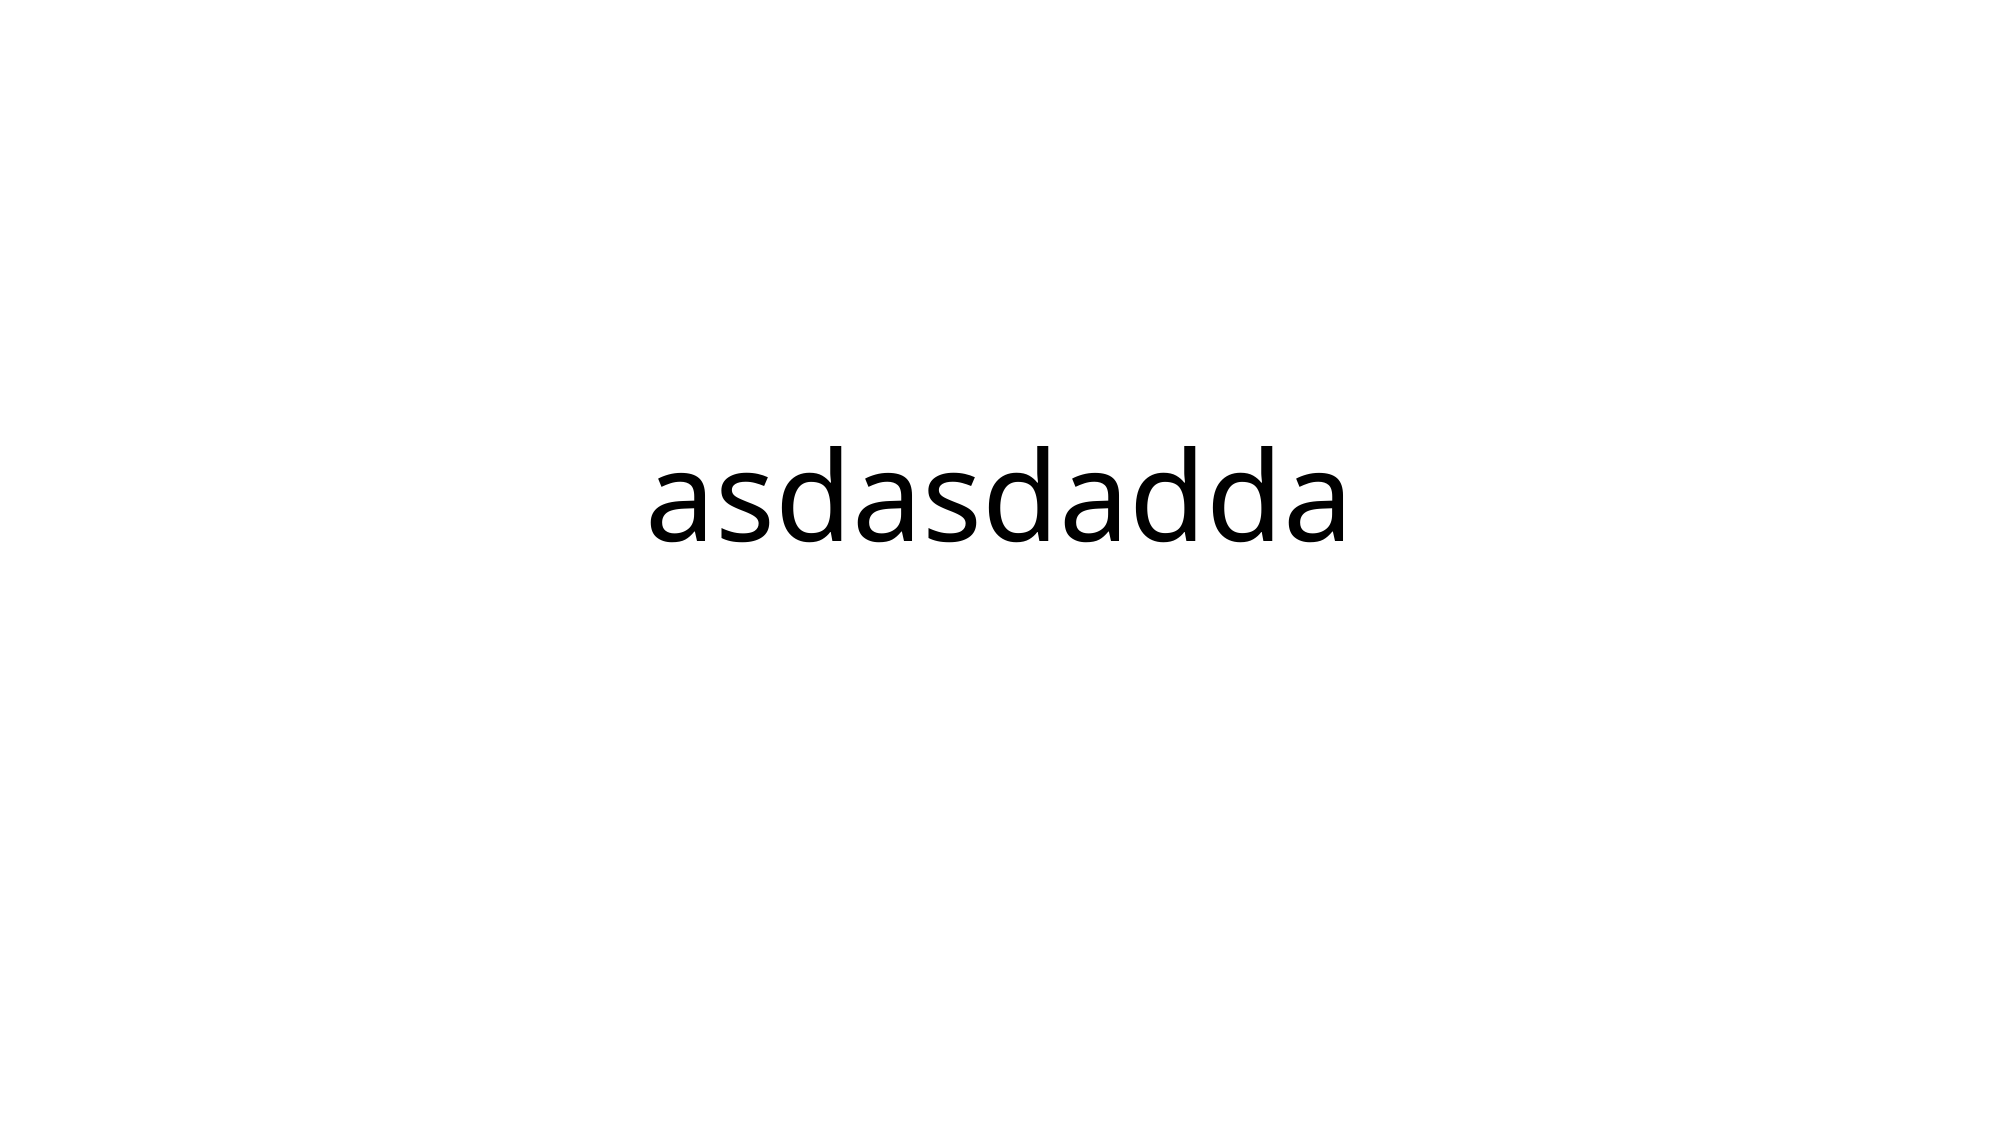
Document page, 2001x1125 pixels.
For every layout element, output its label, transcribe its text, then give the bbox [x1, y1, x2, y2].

title asdasdadda [249, 184, 1750, 576]
